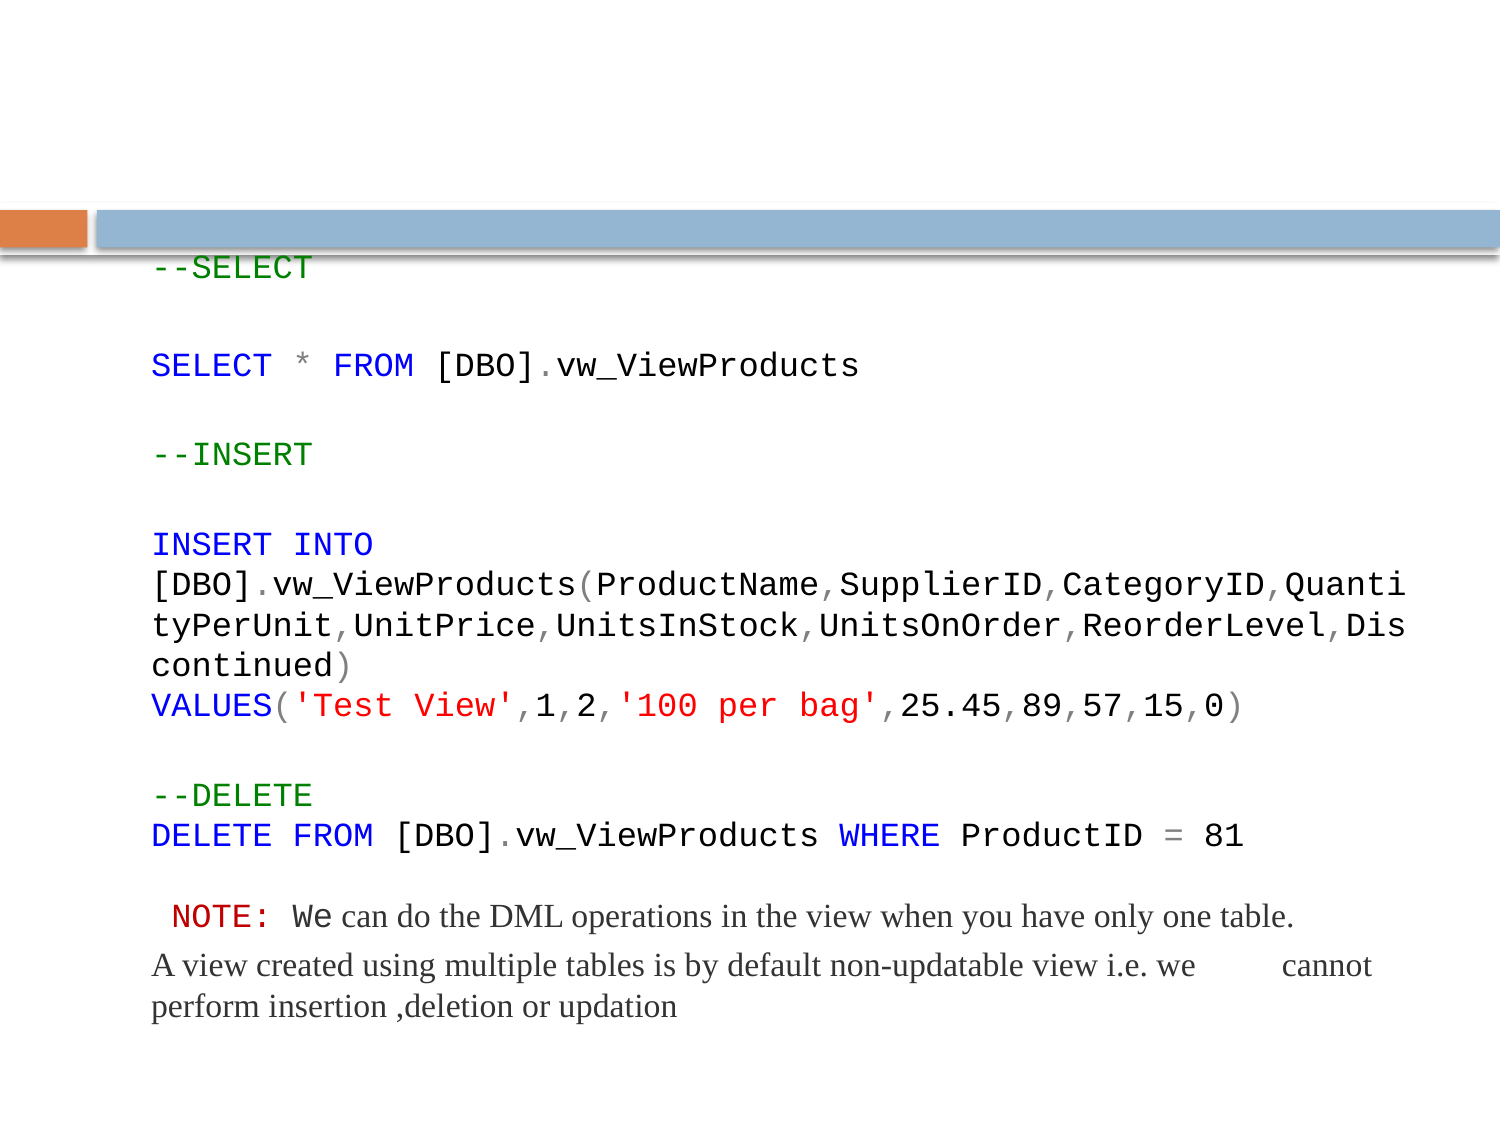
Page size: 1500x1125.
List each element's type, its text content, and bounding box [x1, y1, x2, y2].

list --SELECT SELECT * FROM [DBO].vw_ViewProducts --INSERT INSERT INTO [DBO].vw_ViewProducts(ProductName,SupplierID,CategoryID,QuantityPerUnit,UnitPrice,UnitsInStock,UnitsOnOrder,ReorderLevel,Discontinued) VALUES('Test View',1,2,'100 per bag',25.45,89,57,15,0) --DELETE DELETE FROM [DBO].vw_ViewProducts WHERE ProductID = 81 NOTE: We can do the DML operations in the view when you have only one table. A view created using multiple tables is by default non-updatable view i.e. we cannot perform insertion ,deletion or updation [87, 237, 1425, 1038]
